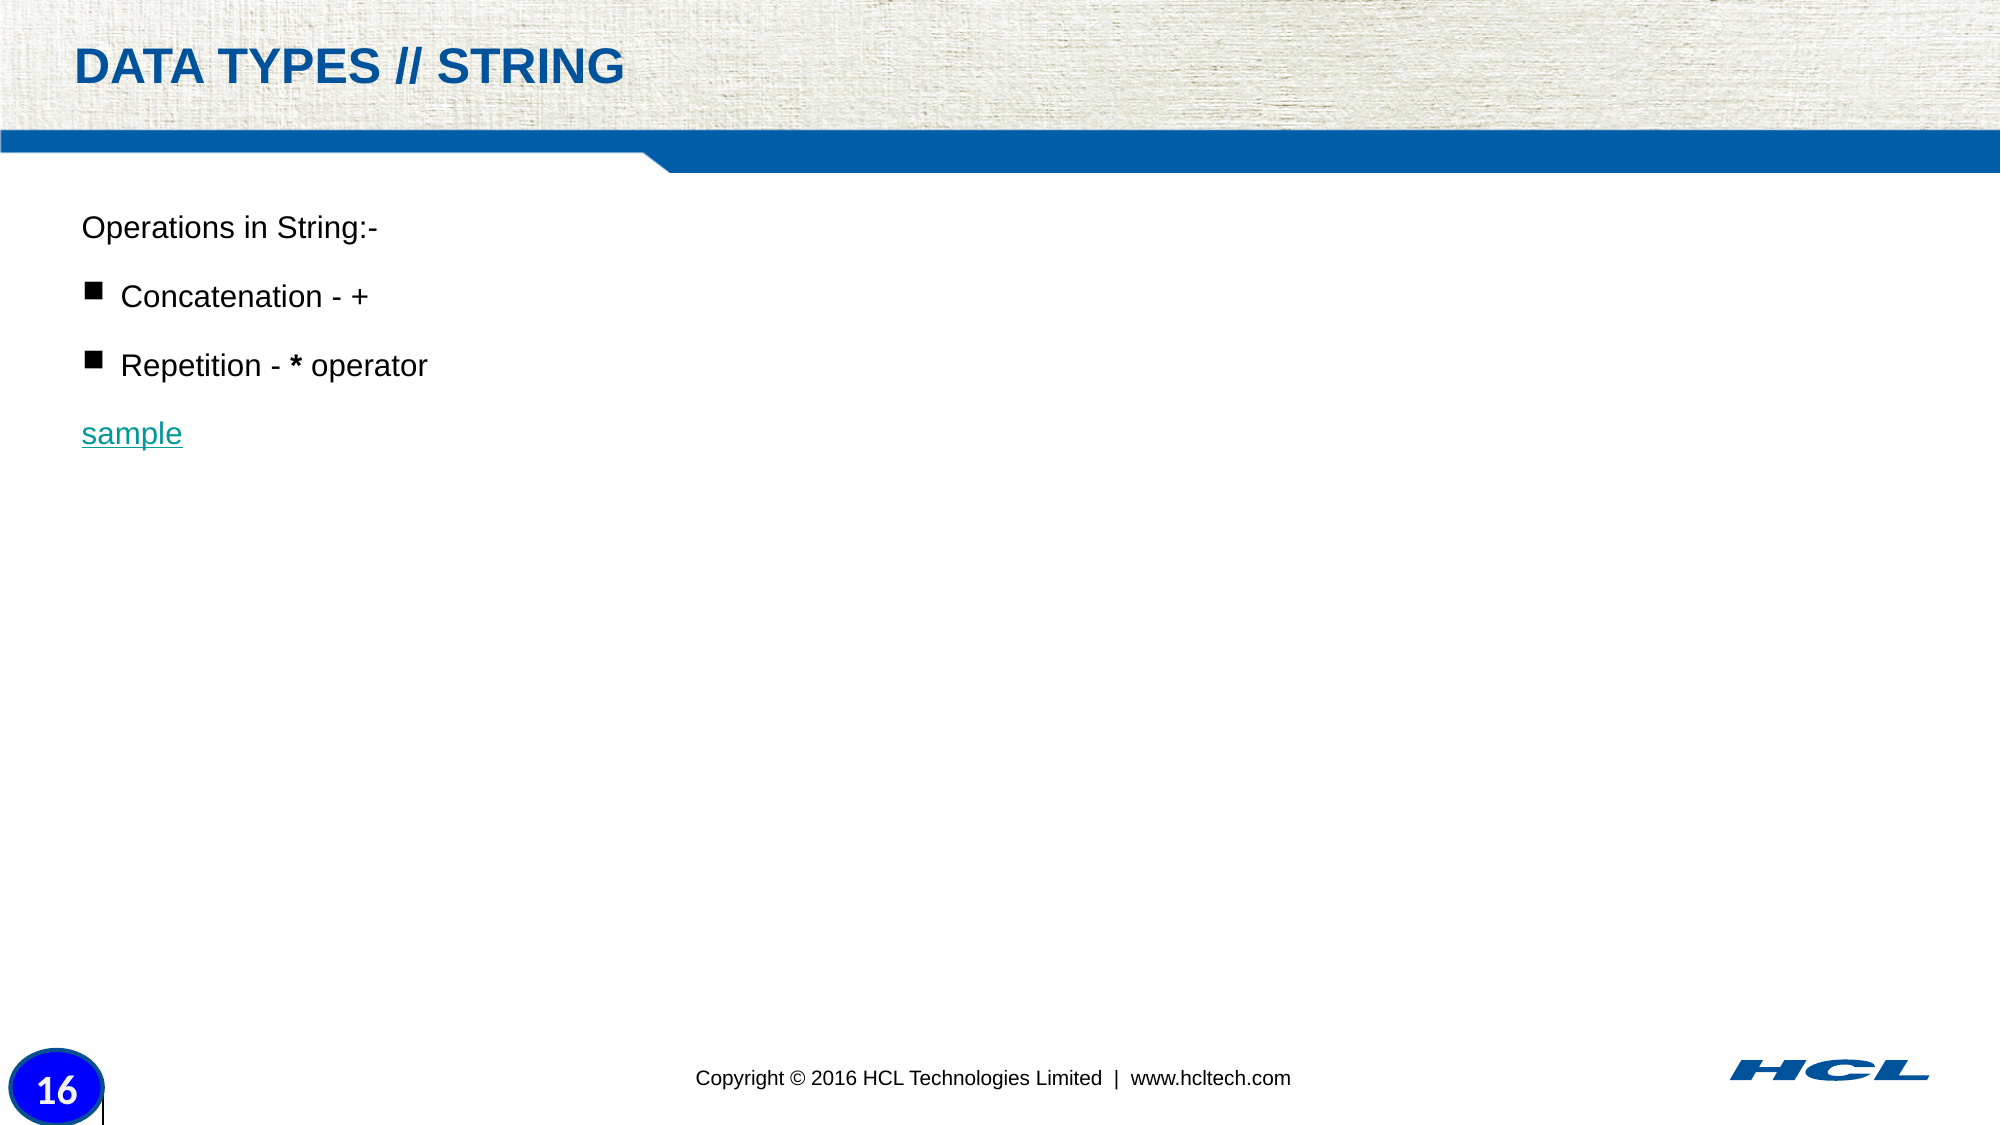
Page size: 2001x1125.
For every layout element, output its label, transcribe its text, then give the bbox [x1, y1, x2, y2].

picture [0, 0, 2000, 173]
title Data Types // String [66, 2, 1934, 126]
list Operations in String:- Concatenation - + Repetition - * operator sample [66, 200, 1934, 943]
